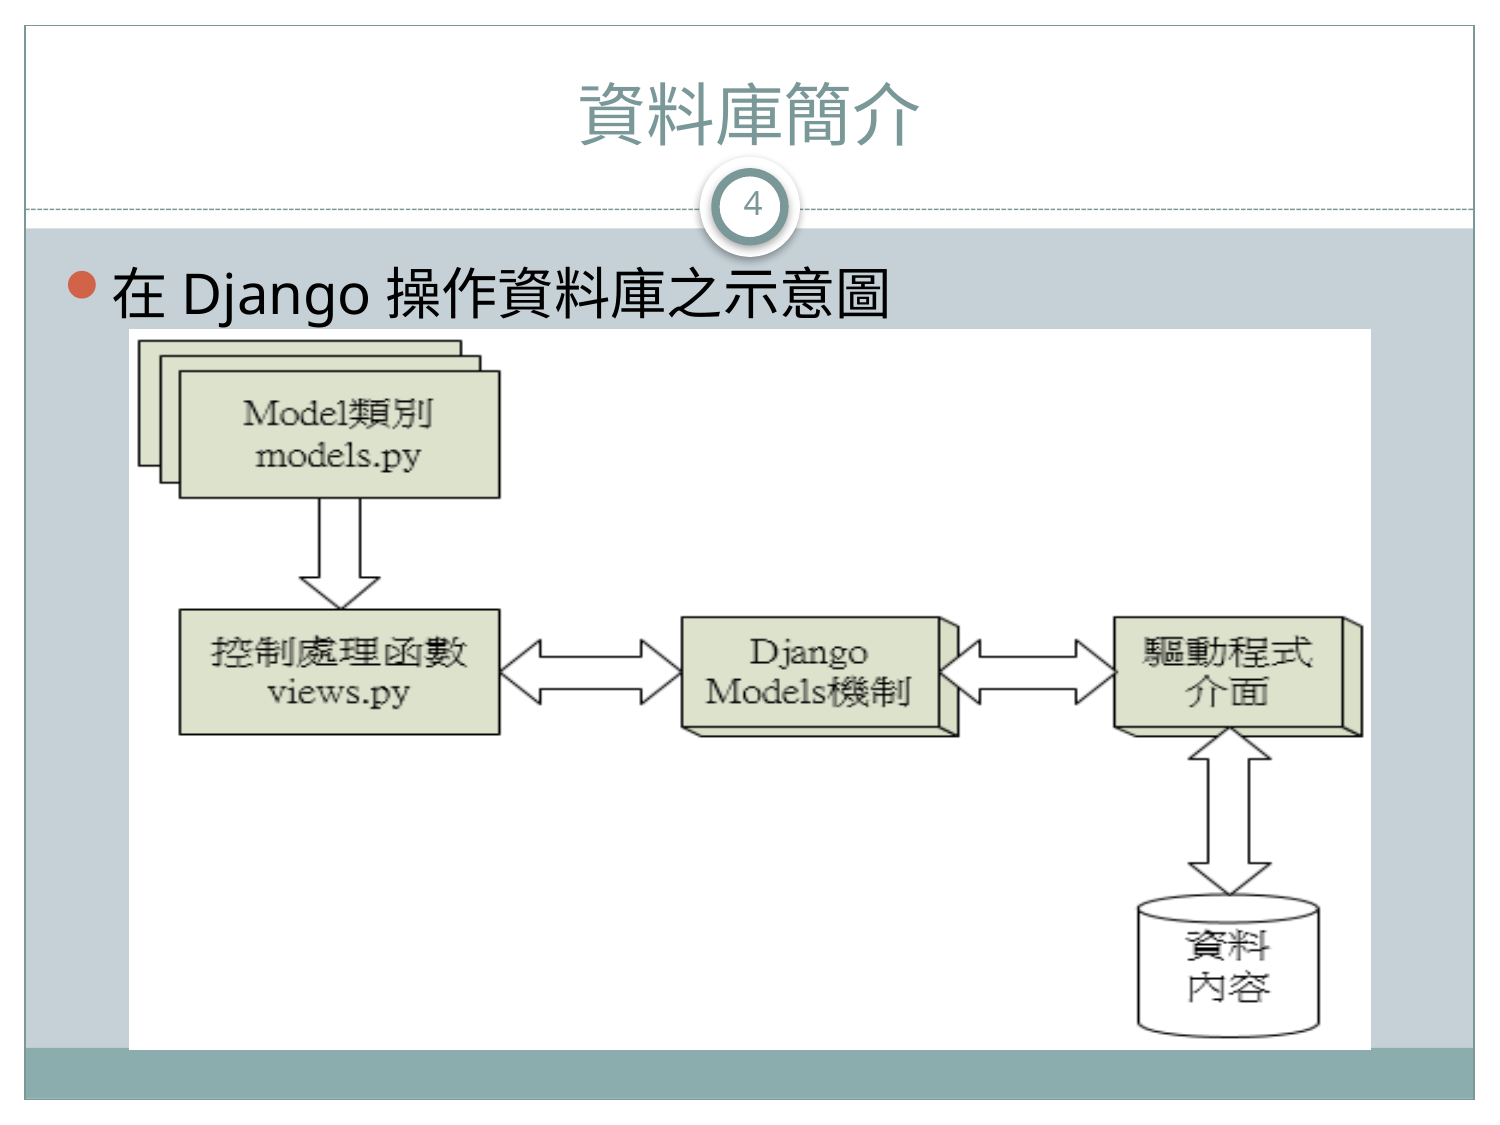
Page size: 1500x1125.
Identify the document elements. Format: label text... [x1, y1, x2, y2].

list 在Django操作資料庫之示意圖 [49, 250, 1445, 1001]
slide_number 4 [715, 168, 791, 241]
title 資料庫簡介 [49, 37, 1450, 162]
picture [129, 329, 1371, 1051]
